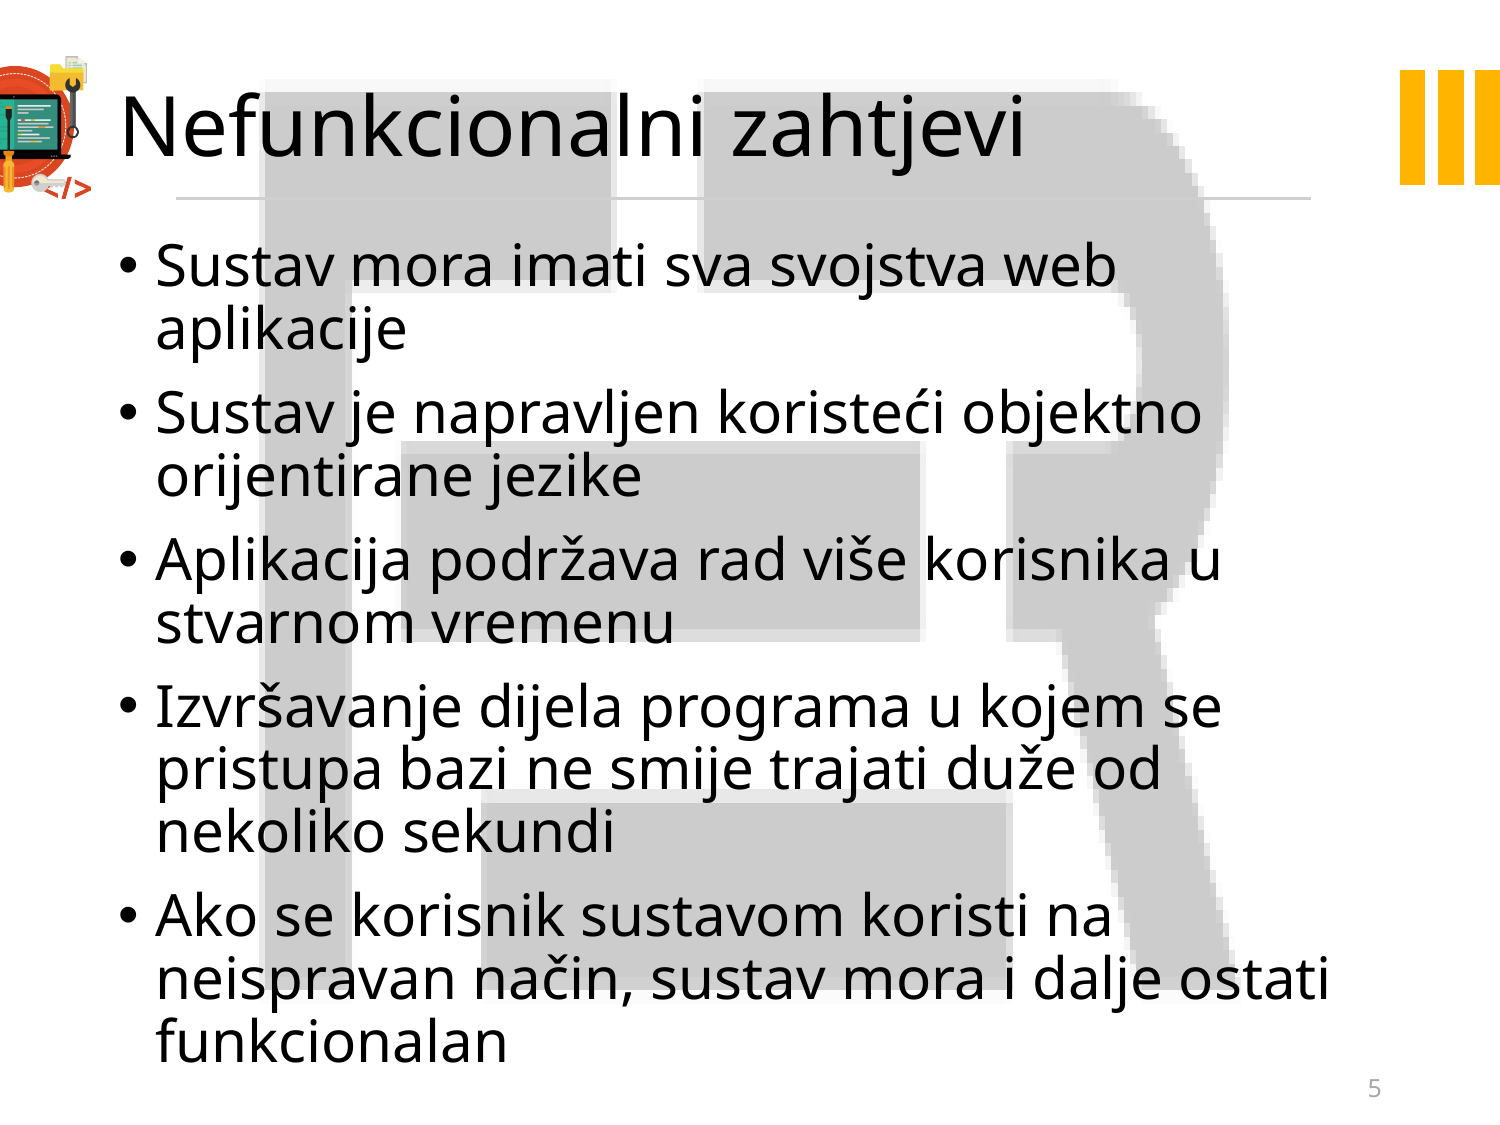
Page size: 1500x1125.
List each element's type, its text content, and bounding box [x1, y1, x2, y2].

slide_number 5 [1310, 1065, 1397, 1125]
picture [0, 56, 91, 199]
title Nefunkcionalni zahtjevi [103, 59, 1397, 199]
list Sustav mora imati sva svojstva web aplikacije Sustav je napravljen koristeći objektno orijentirane jezike Aplikacija podržava rad više korisnika u stvarnom vremenu Izvršavanje dijela programa u kojem se pristupa bazi ne smije trajati duže od nekoliko sekundi Ako se korisnik sustavom koristi na neispravan način, sustav mora i dalje ostati funkcionalan [103, 228, 1397, 1038]
